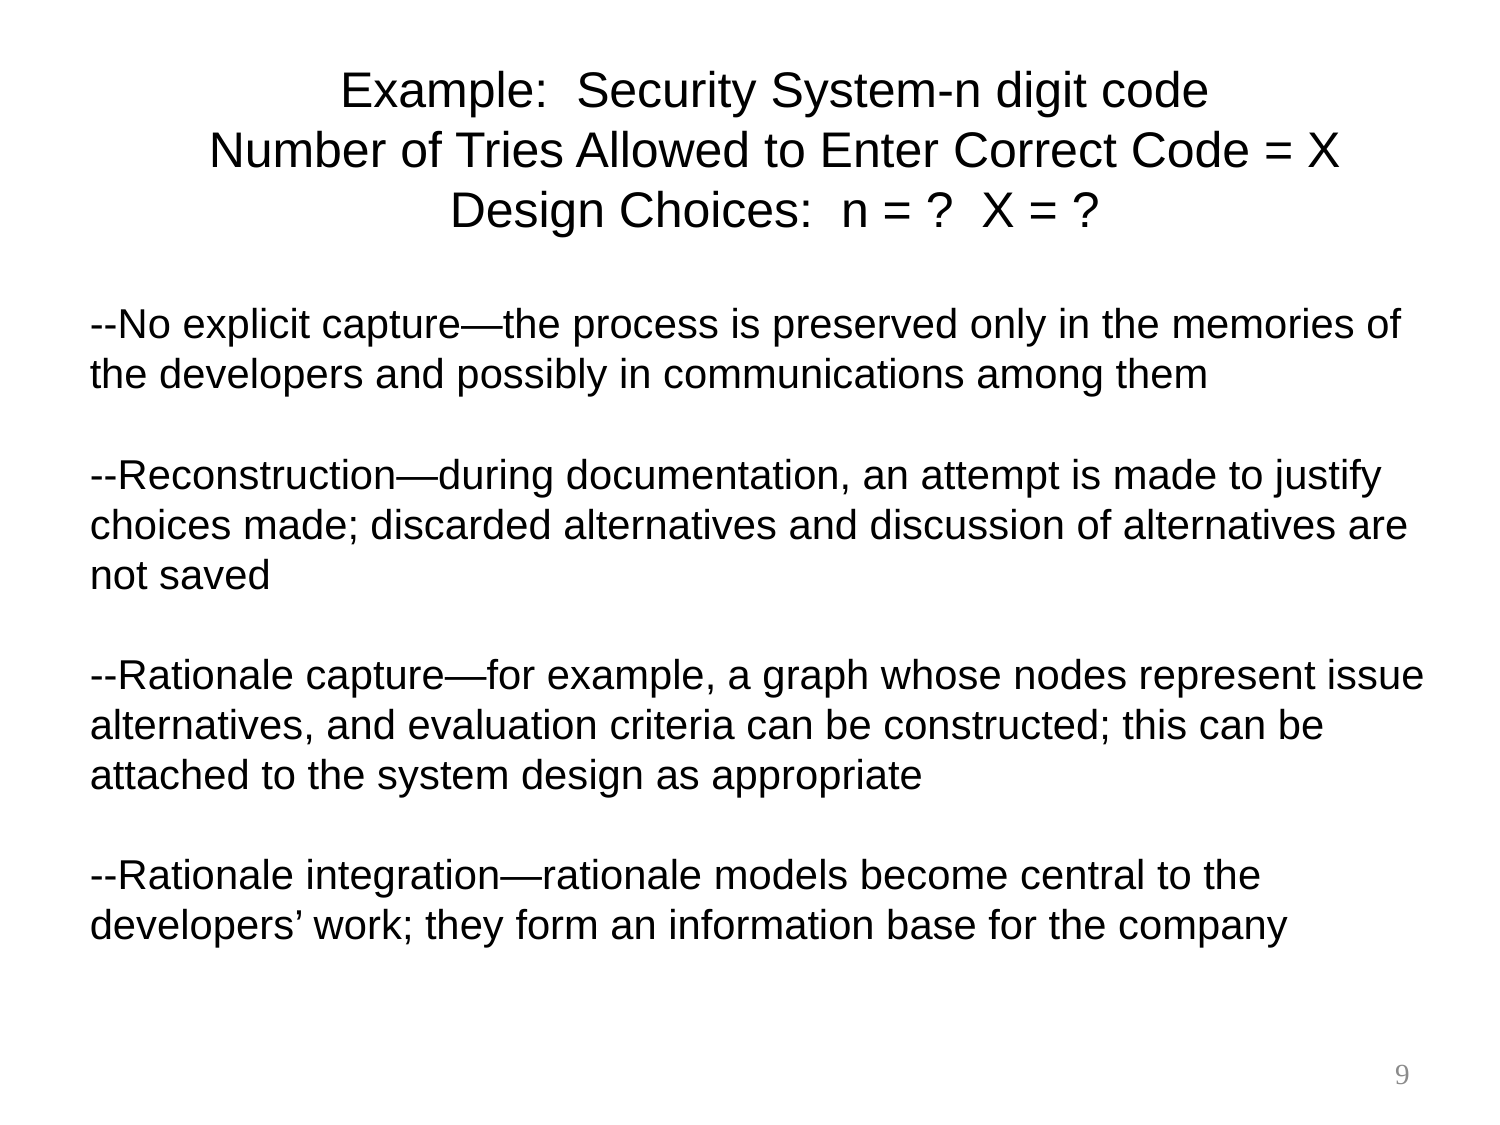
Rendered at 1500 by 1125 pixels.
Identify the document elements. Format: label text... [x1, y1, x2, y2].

slide_number 9 [1074, 1042, 1425, 1103]
text_box Example: Security System-n digit code Number of Tries Allowed to Enter Correct Code = X Design Choices: n = ? X = ? --No explicit capture—the process is preserved only in the memories of the developers and possibly in communications among them --Reconstruction—during documentation, an attempt is made to justify choices made; discarded alternatives and discussion of alternatives are not saved --Rationale capture—for example, a graph whose nodes represent issue alternatives, and evaluation criteria can be constructed; this can be attached to the system design as appropriate --Rationale integration—rationale models become central to the developers’ work; they form an information base for the company [75, 49, 1475, 1005]
